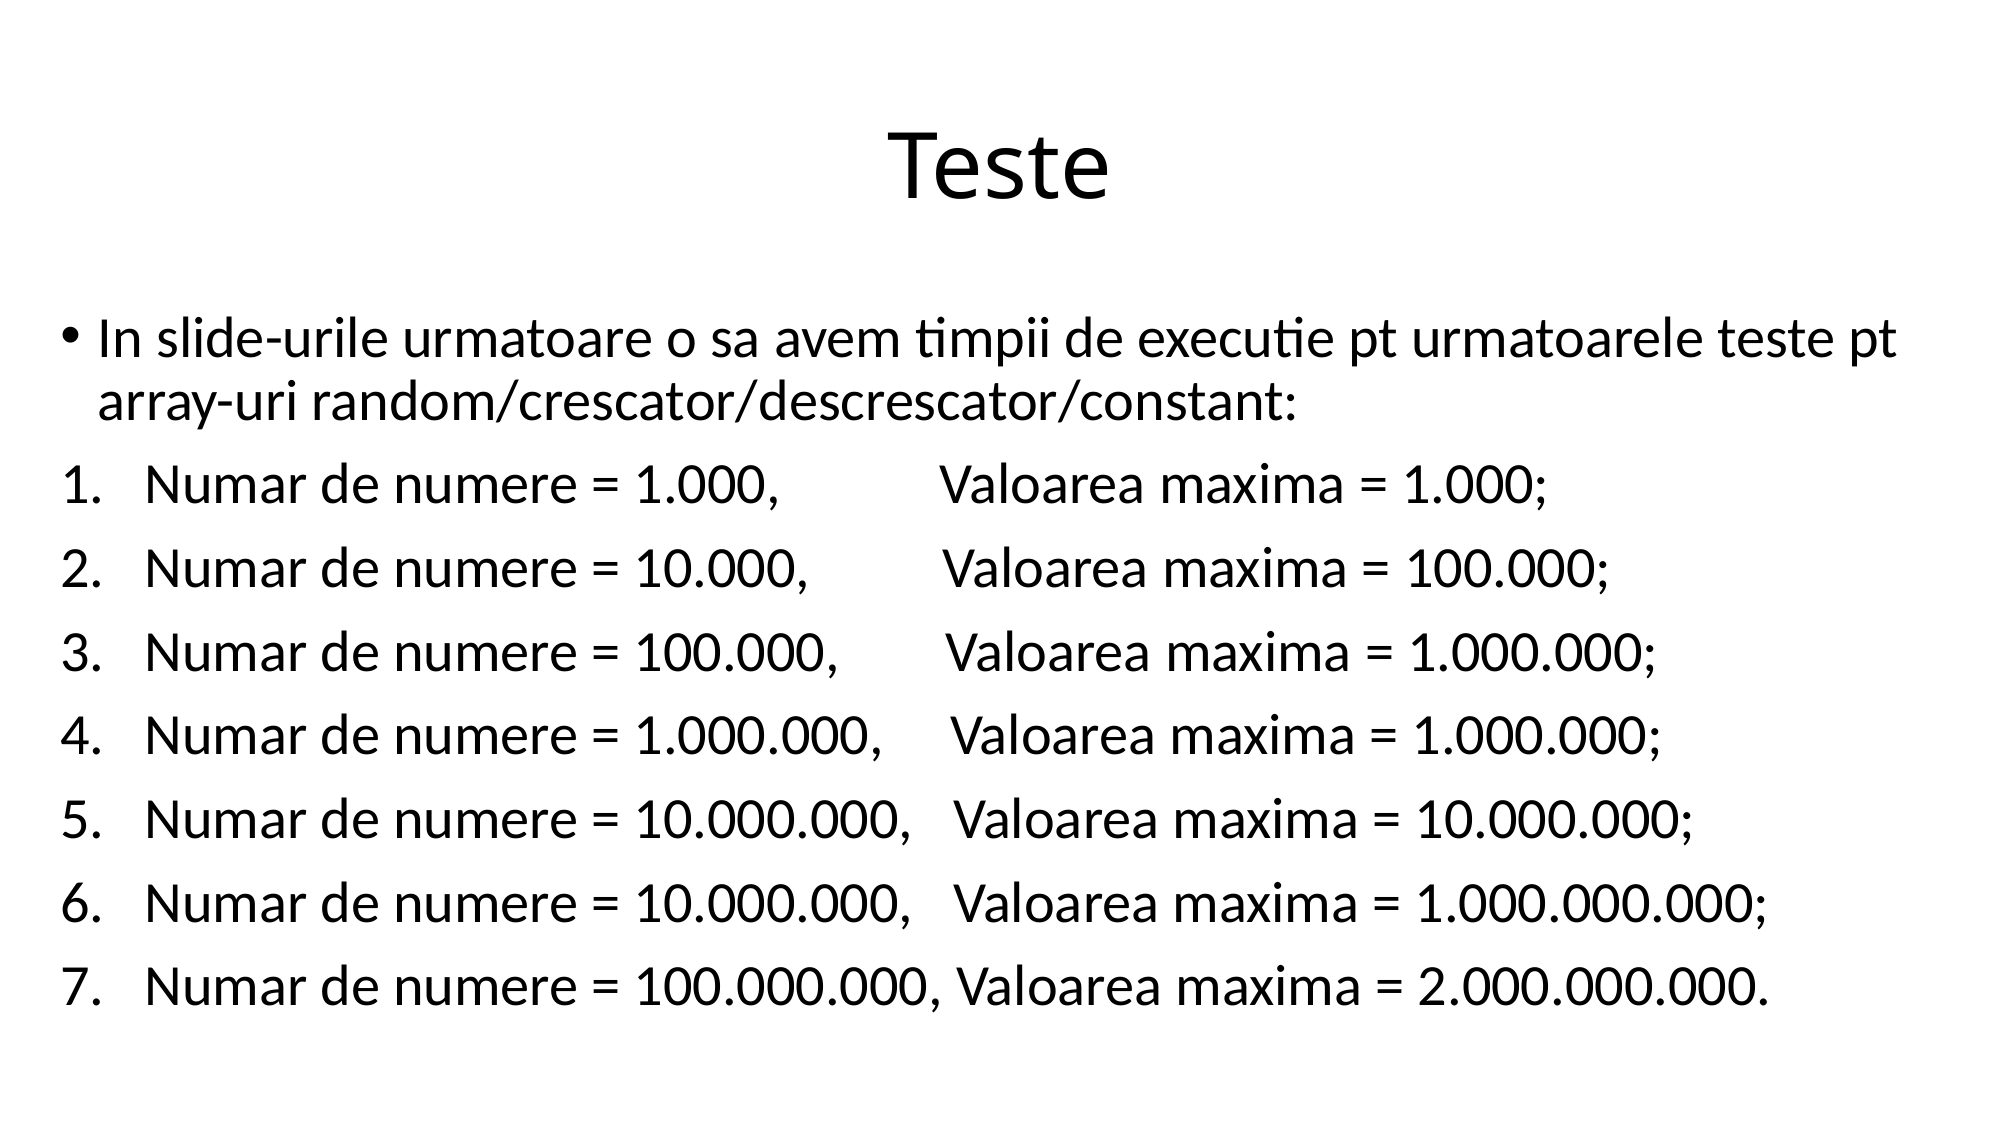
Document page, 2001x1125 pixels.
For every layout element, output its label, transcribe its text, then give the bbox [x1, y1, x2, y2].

title Teste [137, 59, 1863, 278]
list In slide-urile urmatoare o sa avem timpii de executie pt urmatoarele teste pt array-uri random/crescator/descrescator/constant: Numar de numere = 1.000, Valoarea maxima = 1.000; Numar de numere = 10.000, Valoarea maxima = 100.000; Numar de numere = 100.000, Valoarea maxima = 1.000.000; Numar de numere = 1.000.000, Valoarea maxima = 1.000.000; Numar de numere = 10.000.000, Valoarea maxima = 10.000.000; Numar de numere = 10.000.000, Valoarea maxima = 1.000.000.000; Numar de numere = 100.000.000, Valoarea maxima = 2.000.000.000. [45, 299, 1939, 1088]
